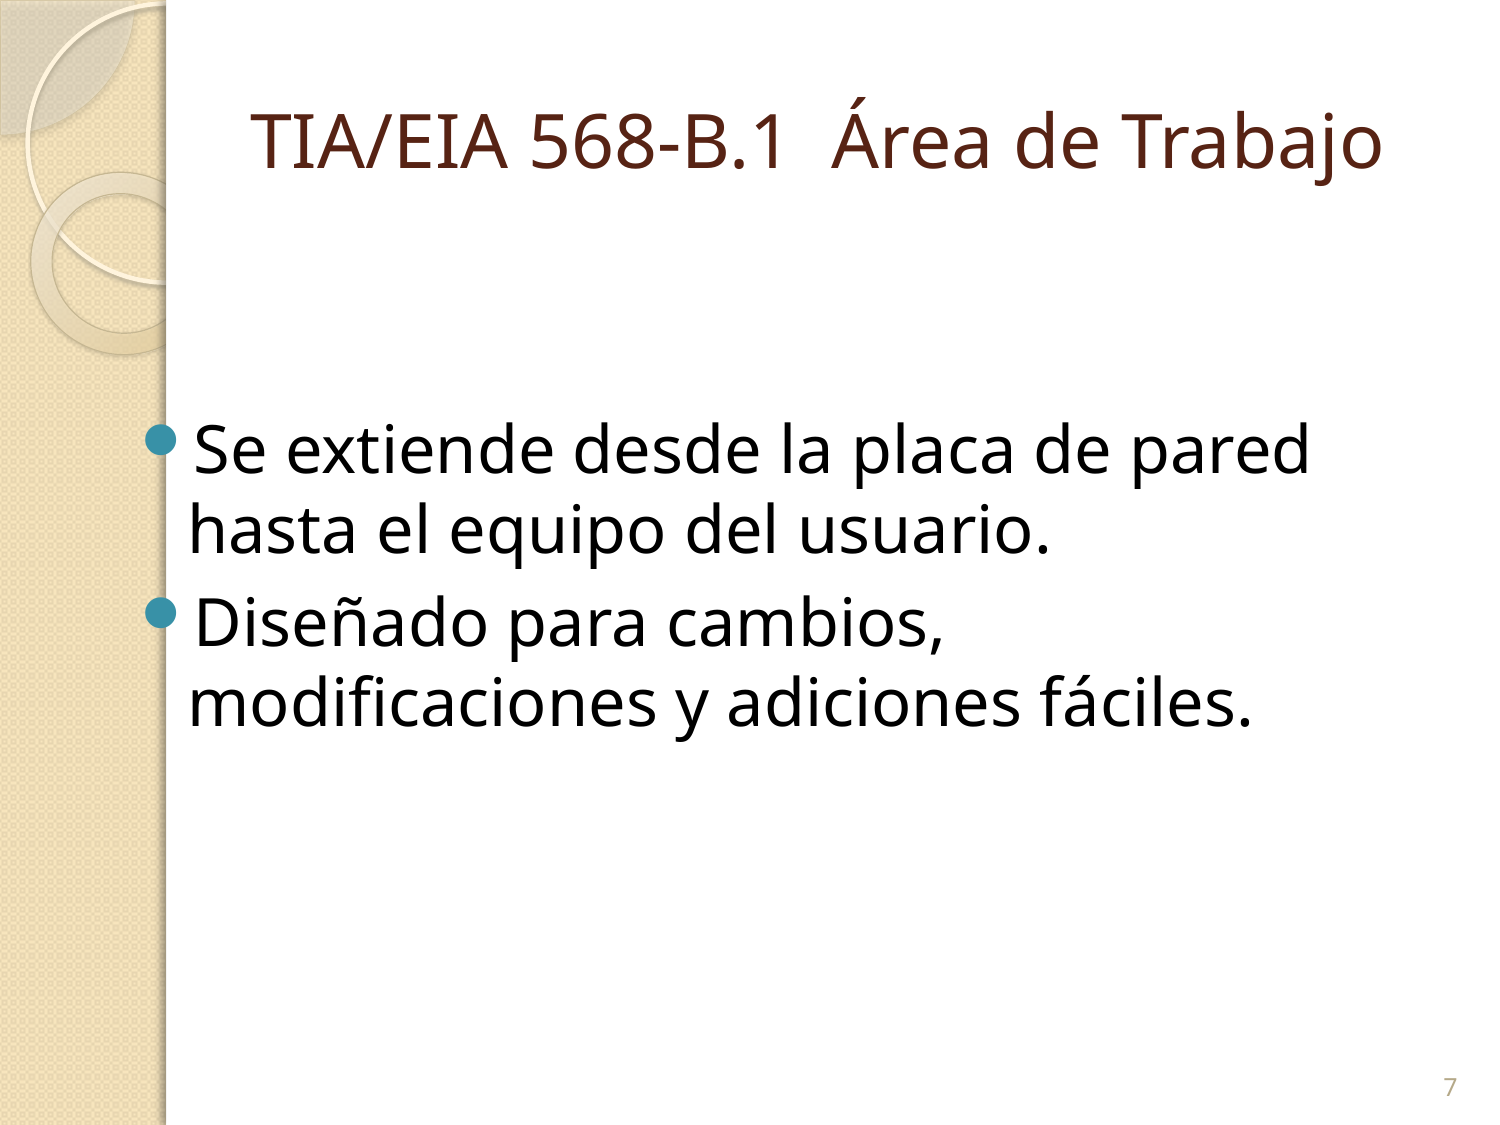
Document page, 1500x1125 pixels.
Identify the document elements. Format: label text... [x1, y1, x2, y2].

slide_number 7 [1413, 1034, 1488, 1113]
list Se extiende desde la placa de pared hasta el equipo del usuario. Diseñado para cambios, modificaciones y adiciones fáciles. [112, 399, 1350, 963]
title TIA/EIA 568-B.1 Área de Trabajo [235, 45, 1466, 233]
